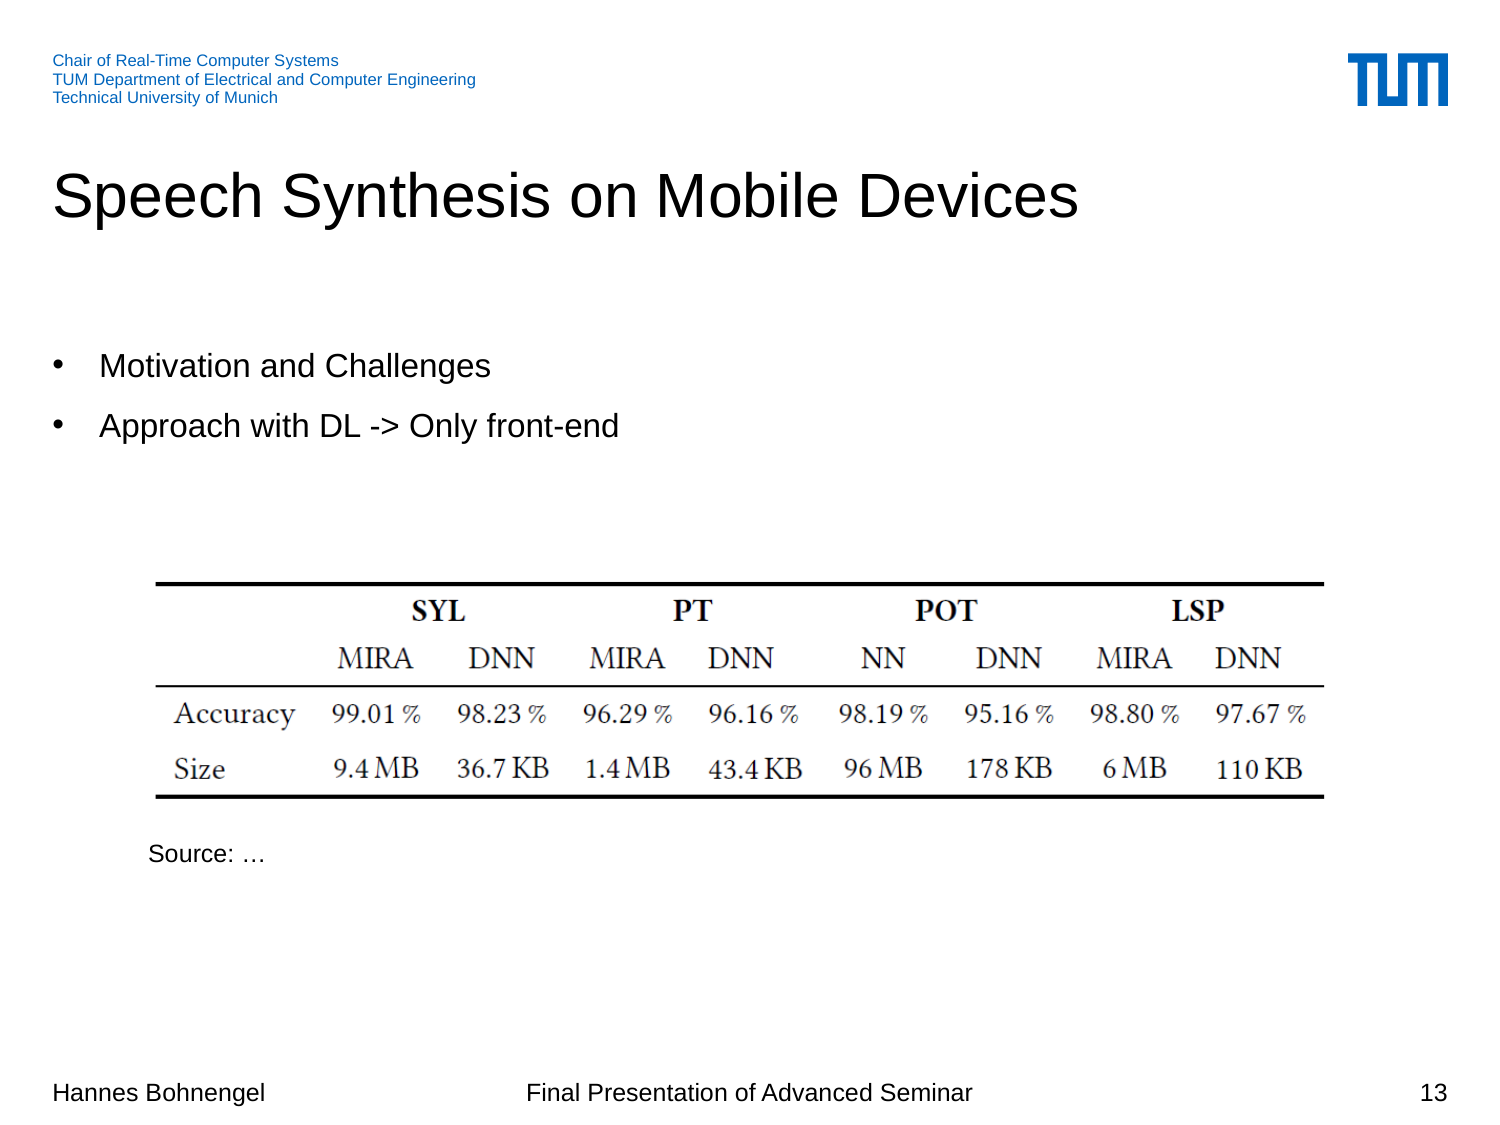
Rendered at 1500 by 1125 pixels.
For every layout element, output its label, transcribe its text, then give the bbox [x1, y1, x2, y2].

title Speech Synthesis on Mobile Devices [52, 162, 1449, 231]
slide_number 13 [1111, 1061, 1448, 1122]
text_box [141, 562, 1341, 865]
list Motivation and Challenges Approach with DL -> Only front-end [52, 324, 1449, 534]
